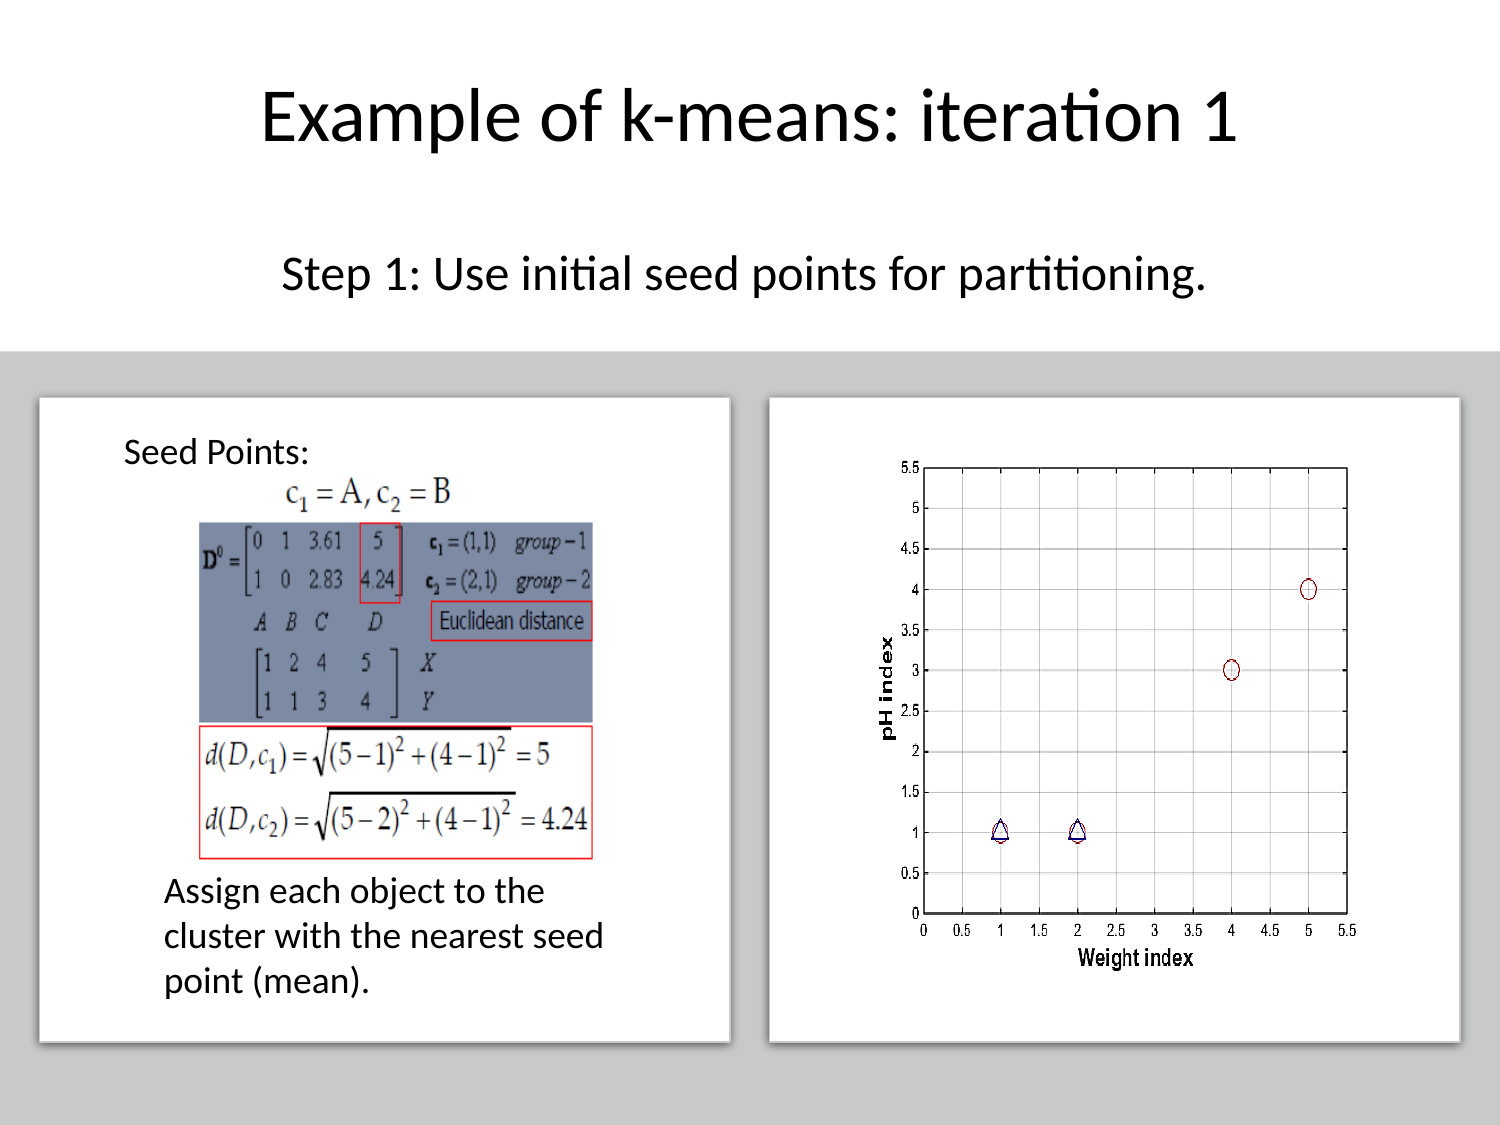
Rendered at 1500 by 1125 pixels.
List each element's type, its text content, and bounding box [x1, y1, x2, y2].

text_box [0, 349, 1500, 1125]
list Step 1: Use initial seed points for partitioning. [121, 232, 1379, 320]
text_box [767, 395, 1462, 1044]
title Example of k-means: iteration 1 [121, 55, 1379, 165]
text_box Seed Points: [109, 419, 326, 480]
text_box [37, 395, 732, 1044]
text_box Assign each object to the cluster with the nearest seed point (mean). [148, 858, 637, 1009]
picture [851, 427, 1398, 974]
picture [189, 455, 595, 879]
